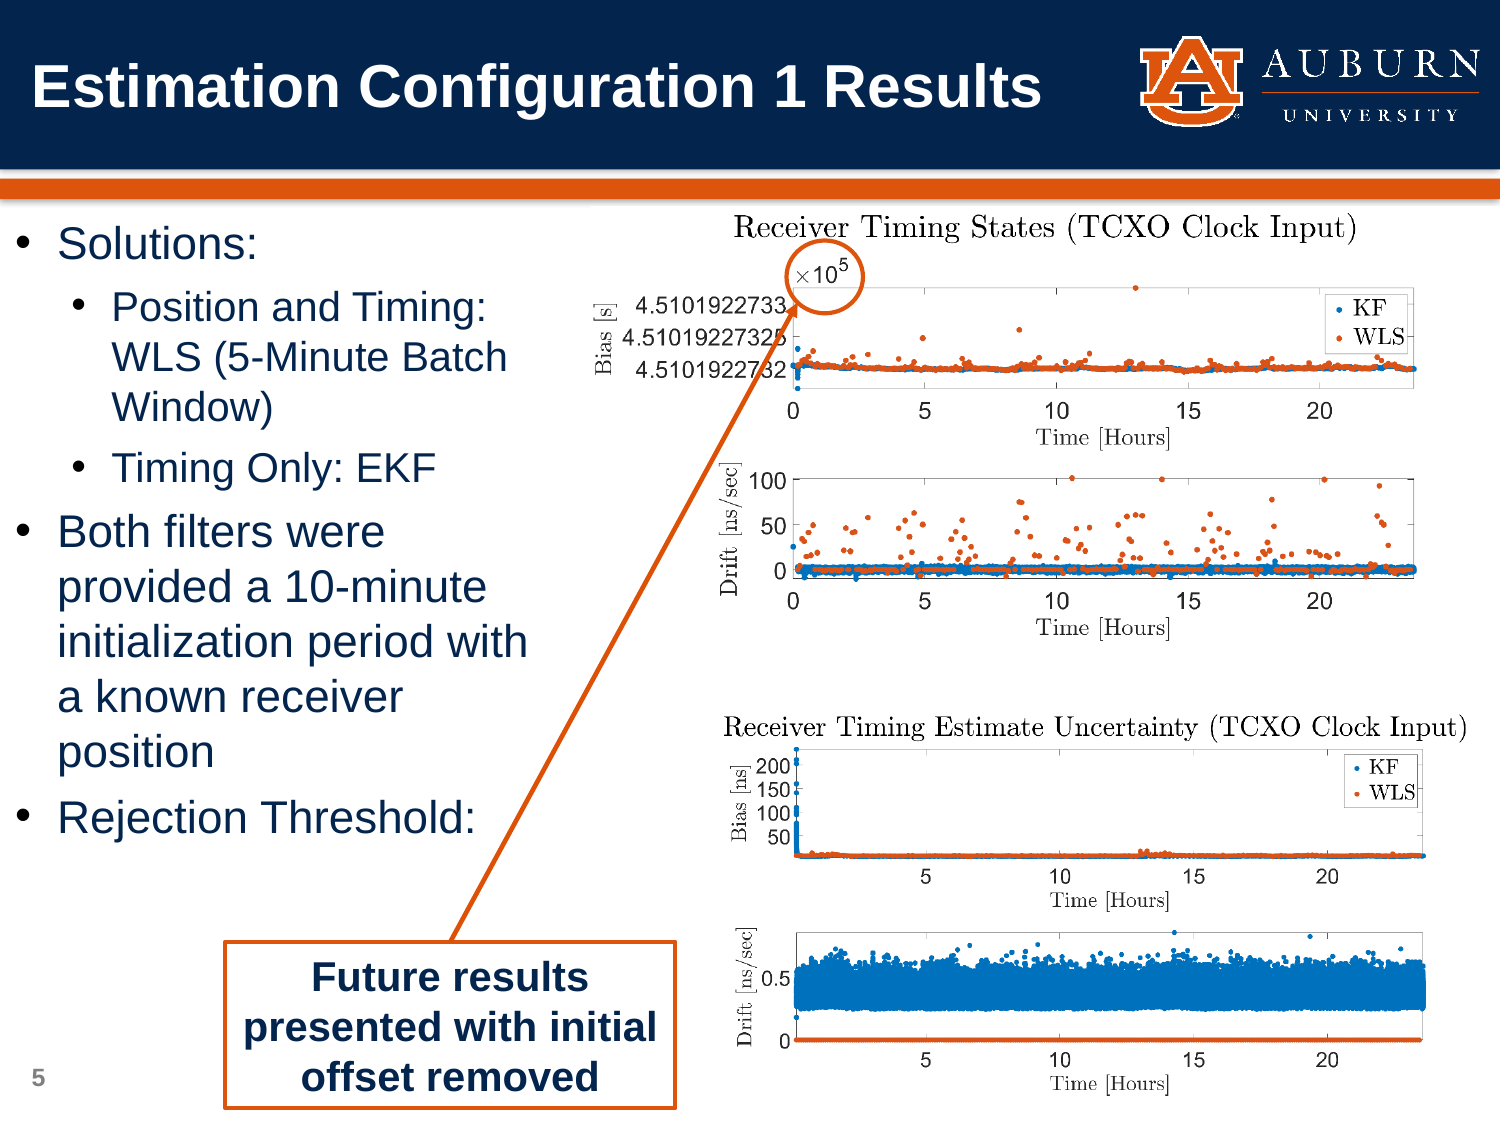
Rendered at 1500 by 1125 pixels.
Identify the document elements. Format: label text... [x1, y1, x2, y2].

picture [590, 205, 1500, 654]
title Estimation Configuration 1 Results [16, 8, 1128, 158]
picture [690, 708, 1500, 1107]
picture [1140, 36, 1480, 127]
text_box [450, 302, 798, 942]
text_box Future results presented with initial offset removed [223, 940, 677, 1110]
slide_number 5 [16, 1046, 223, 1107]
